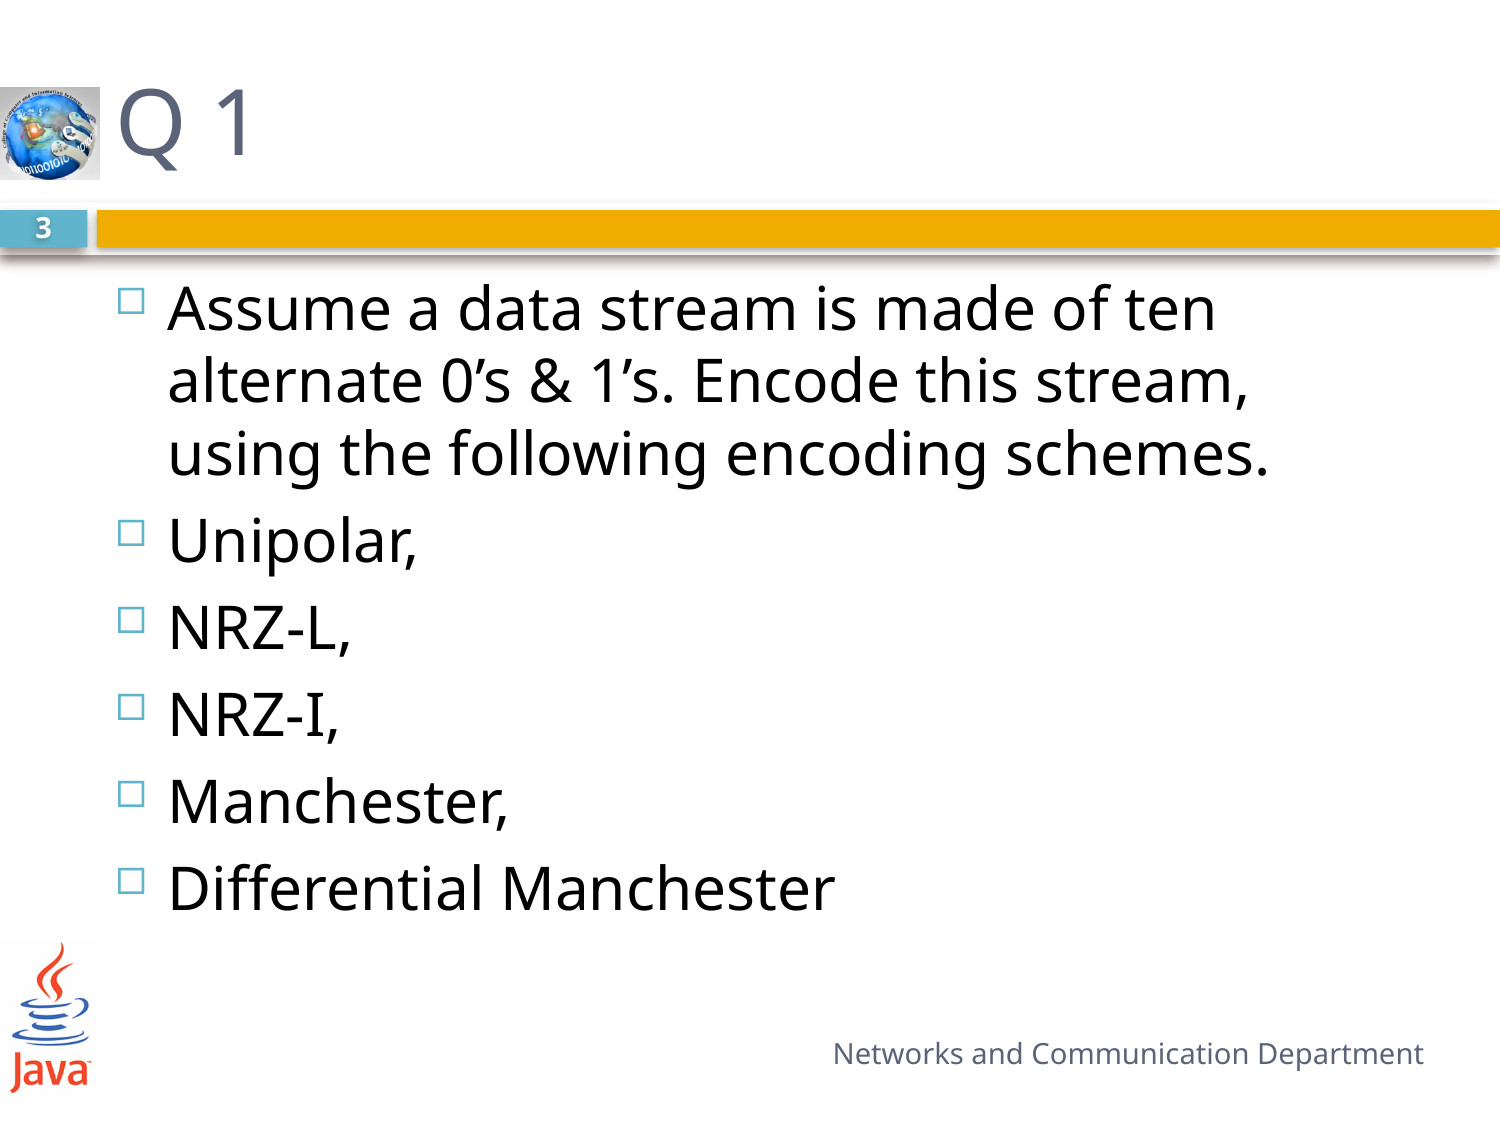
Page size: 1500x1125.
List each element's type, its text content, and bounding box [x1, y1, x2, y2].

footer Networks and Communication Department [549, 1025, 1440, 1085]
picture [0, 937, 100, 1097]
picture [0, 87, 100, 180]
list Assume a data stream is made of ten alternate 0’s & 1’s. Encode this stream, using the following encoding schemes. Unipolar, NRZ-L, NRZ-I, Manchester, Differential Manchester [100, 262, 1438, 1000]
title Q 1 [100, 37, 1438, 200]
slide_number 3 [0, 208, 88, 249]
